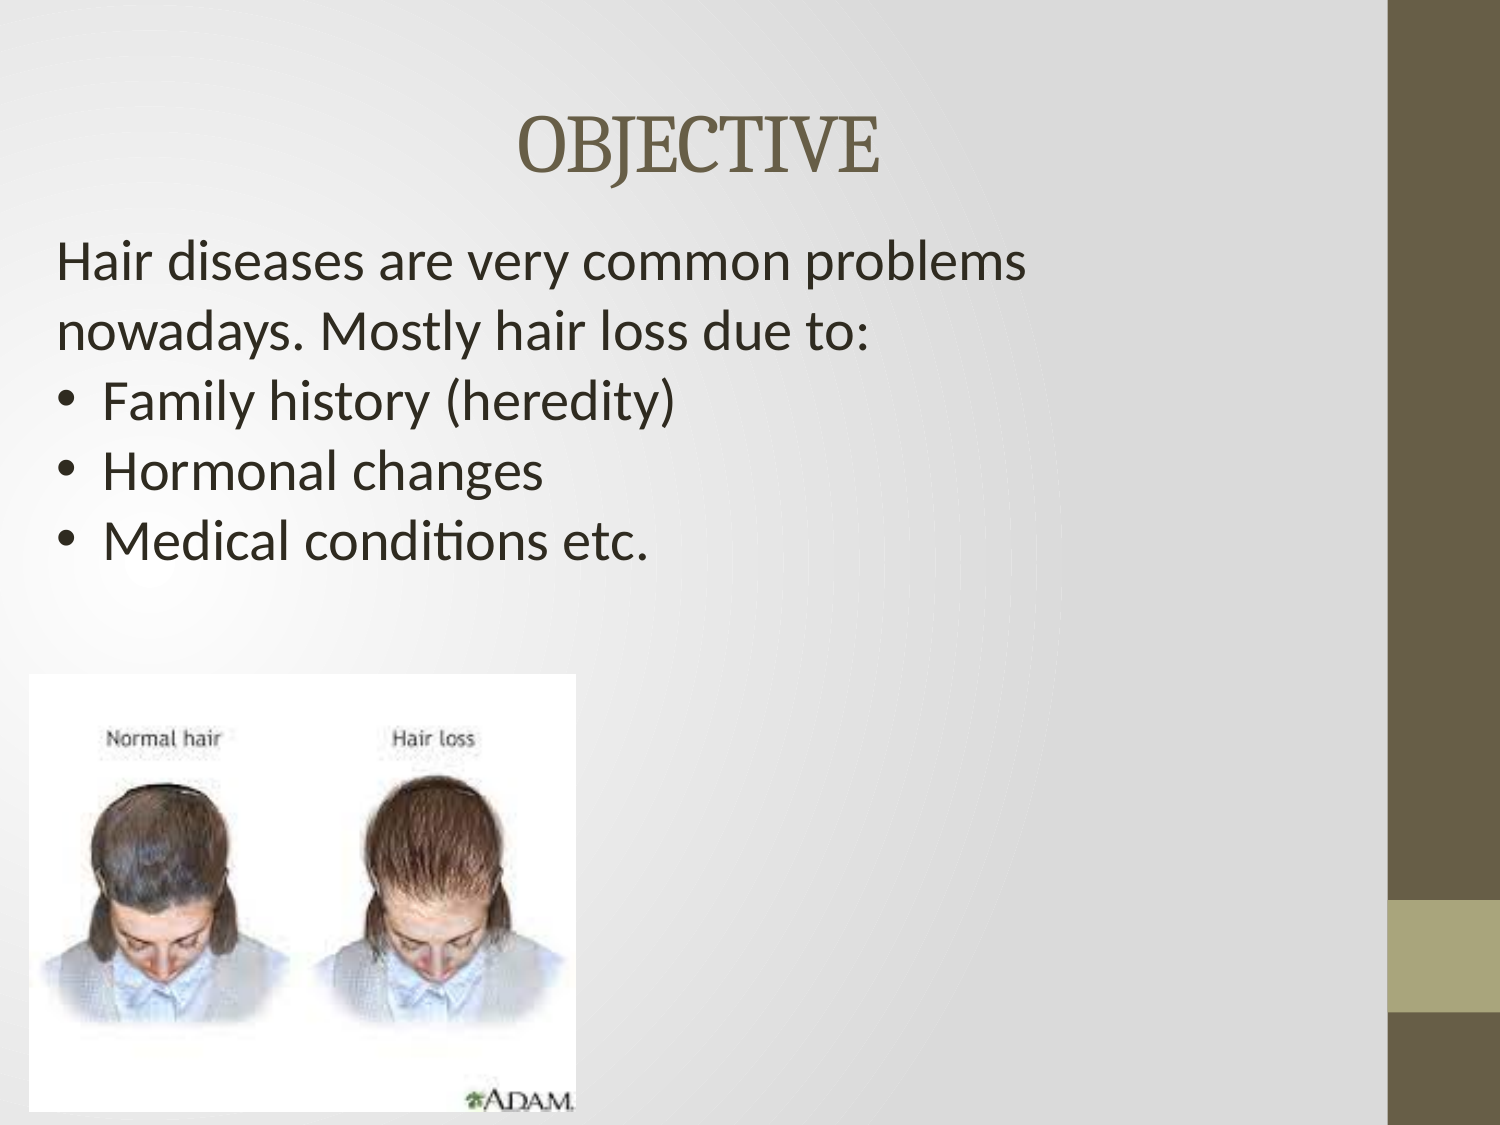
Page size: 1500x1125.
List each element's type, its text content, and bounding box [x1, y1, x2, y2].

title OBJECTIVE [75, 45, 1325, 233]
picture [28, 674, 576, 1113]
text_box Hair diseases are very common problems nowadays. Mostly hair loss due to: Family history (heredity) Hormonal changes Medical conditions etc. [41, 215, 1264, 625]
